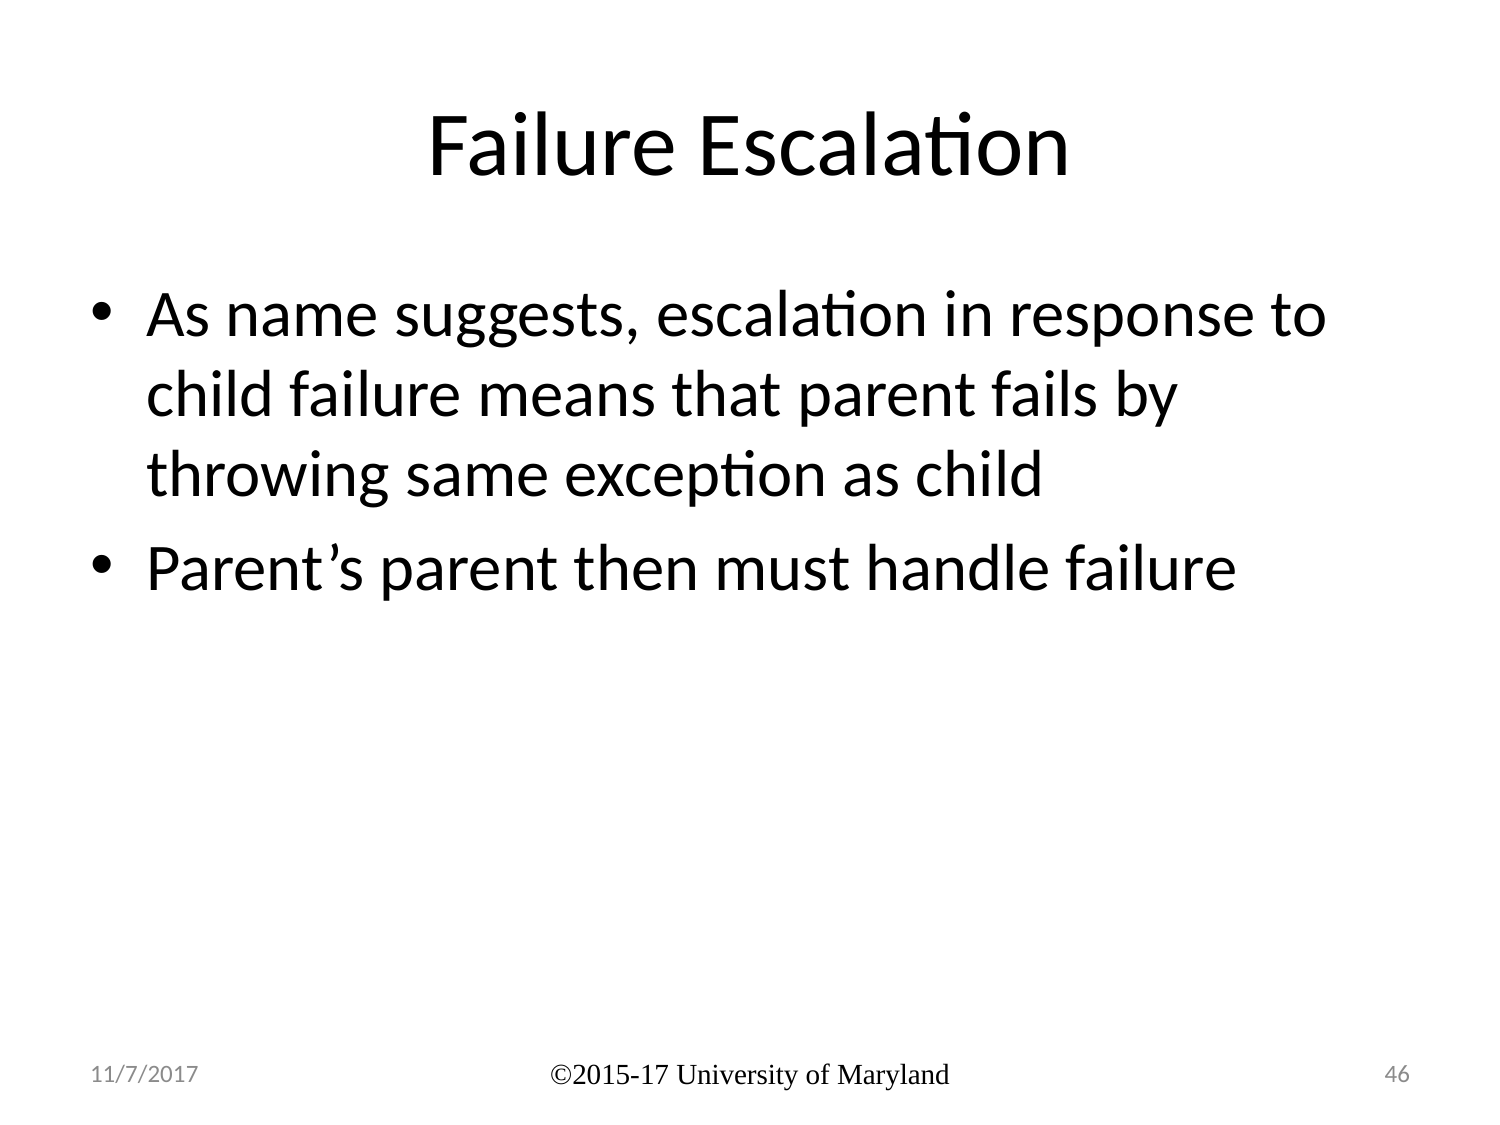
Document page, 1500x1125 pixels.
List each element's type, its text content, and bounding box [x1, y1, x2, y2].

footer ©2015-17 University of Maryland [512, 1042, 988, 1103]
slide_number 46 [1074, 1042, 1425, 1103]
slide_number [75, 1042, 425, 1103]
title Failure Escalation [75, 45, 1425, 233]
list As name suggests, escalation in response to child failure means that parent fails by throwing same exception as child Parent’s parent then must handle failure [75, 262, 1425, 1005]
